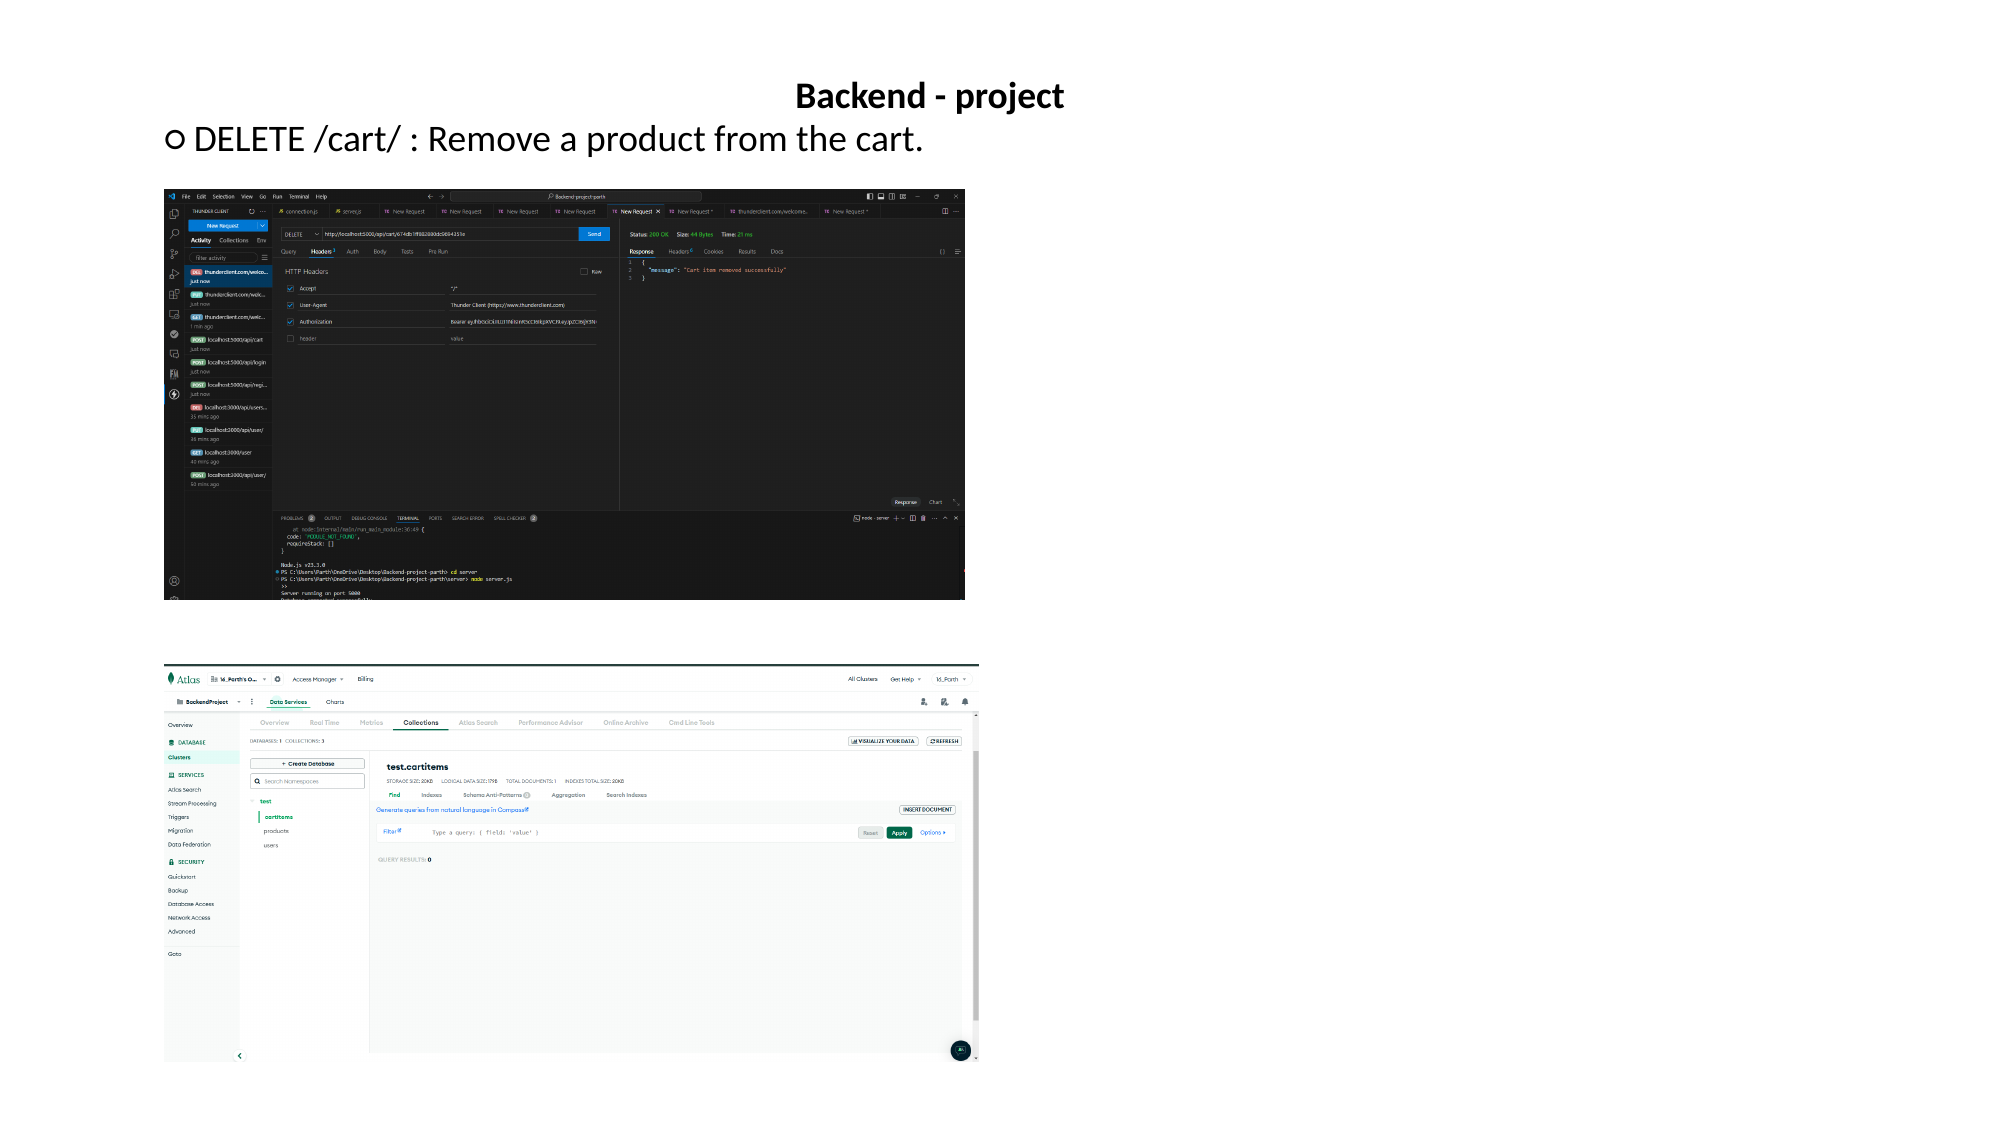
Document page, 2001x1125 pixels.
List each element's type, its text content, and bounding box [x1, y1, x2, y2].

picture [164, 664, 979, 1062]
text_box Backend - project [780, 63, 1081, 124]
text_box ○ DELETE /cart/ : Remove a product from the cart. [150, 106, 941, 167]
picture [164, 189, 965, 600]
